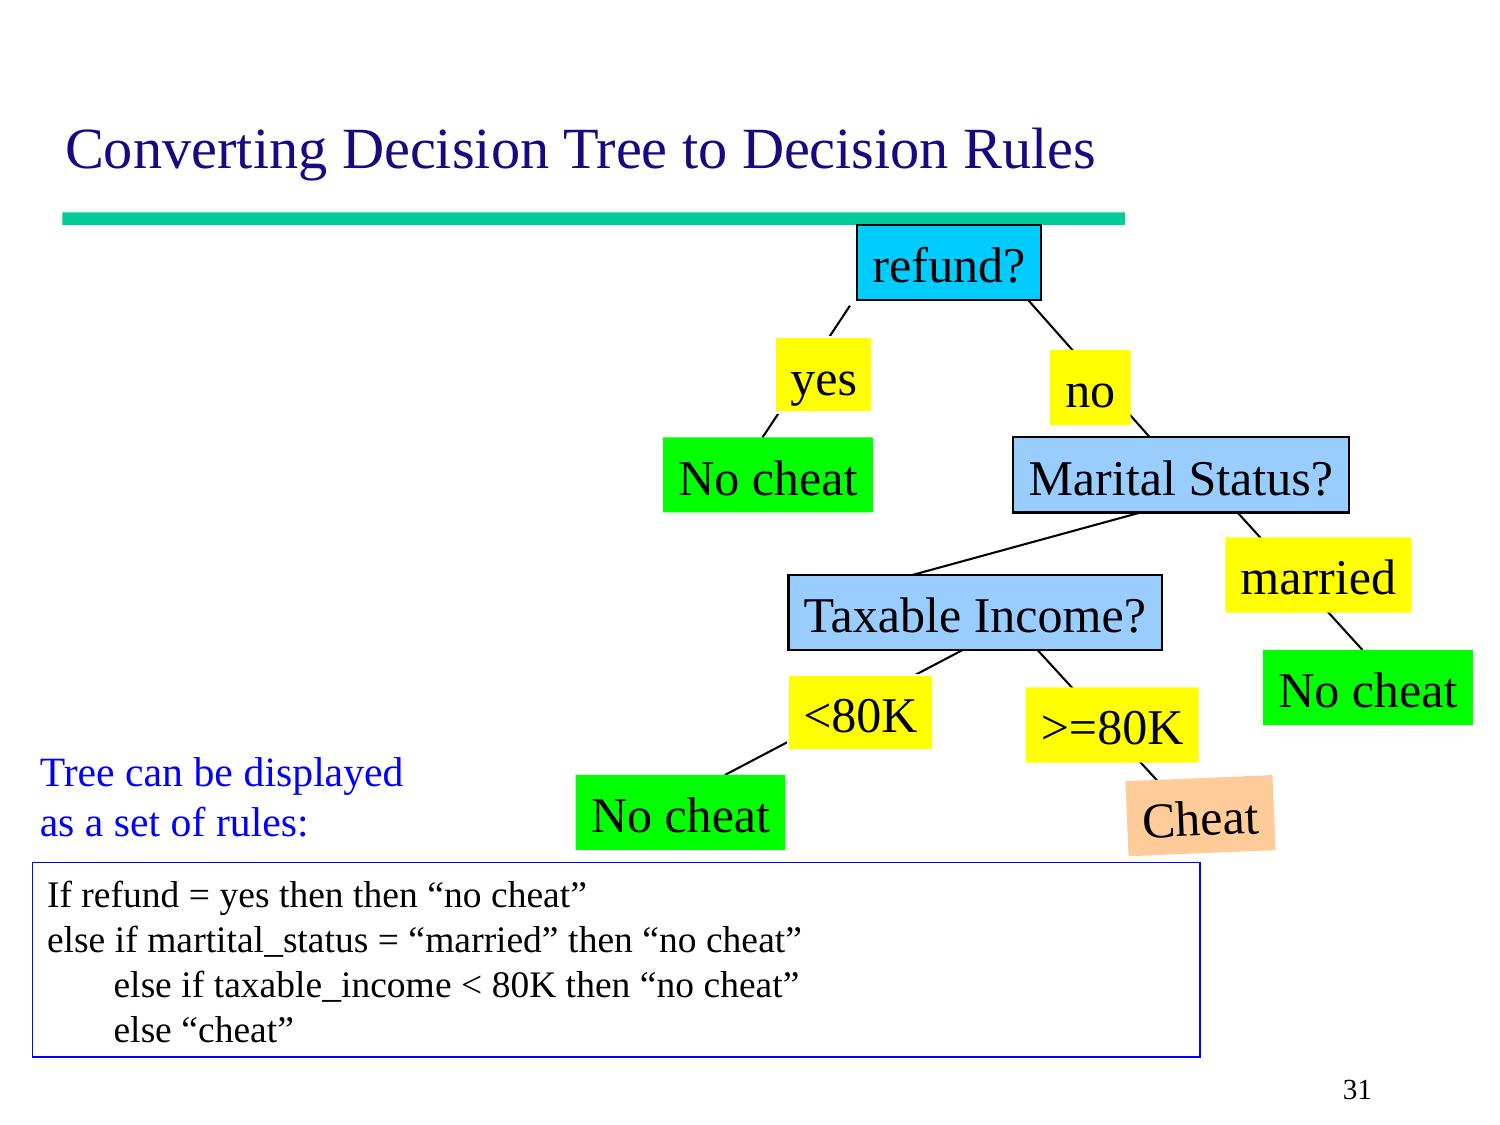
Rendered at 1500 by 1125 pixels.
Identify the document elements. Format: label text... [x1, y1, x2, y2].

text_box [762, 224, 1474, 855]
text_box No cheat [663, 437, 757, 513]
title Converting Decision Tree to Decision Rules [49, 87, 1426, 188]
slide_number 31 [1087, 1062, 1388, 1101]
text_box Tree can be displayed as a set of rules: [24, 737, 438, 853]
text_box If refund = yes then then “no cheat” else if martital_status = “married” then “no cheat” else if taxable_income < 80K then “no cheat” else “cheat” [32, 862, 1200, 1058]
text_box No cheat [575, 774, 757, 850]
